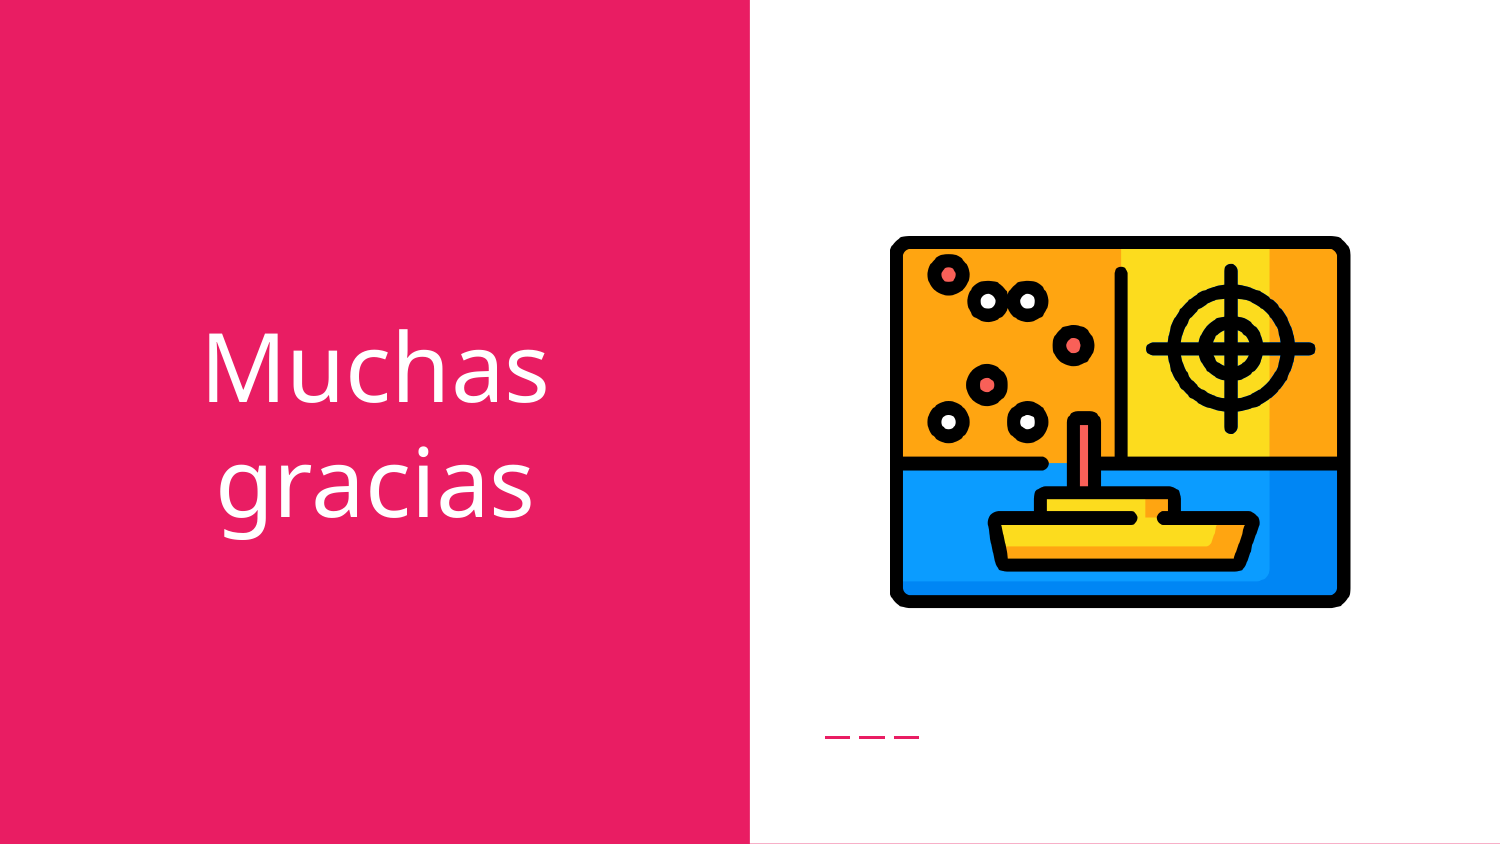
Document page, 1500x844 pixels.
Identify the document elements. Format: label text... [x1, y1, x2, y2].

picture [890, 191, 1351, 652]
title Muchas gracias [43, 298, 708, 546]
